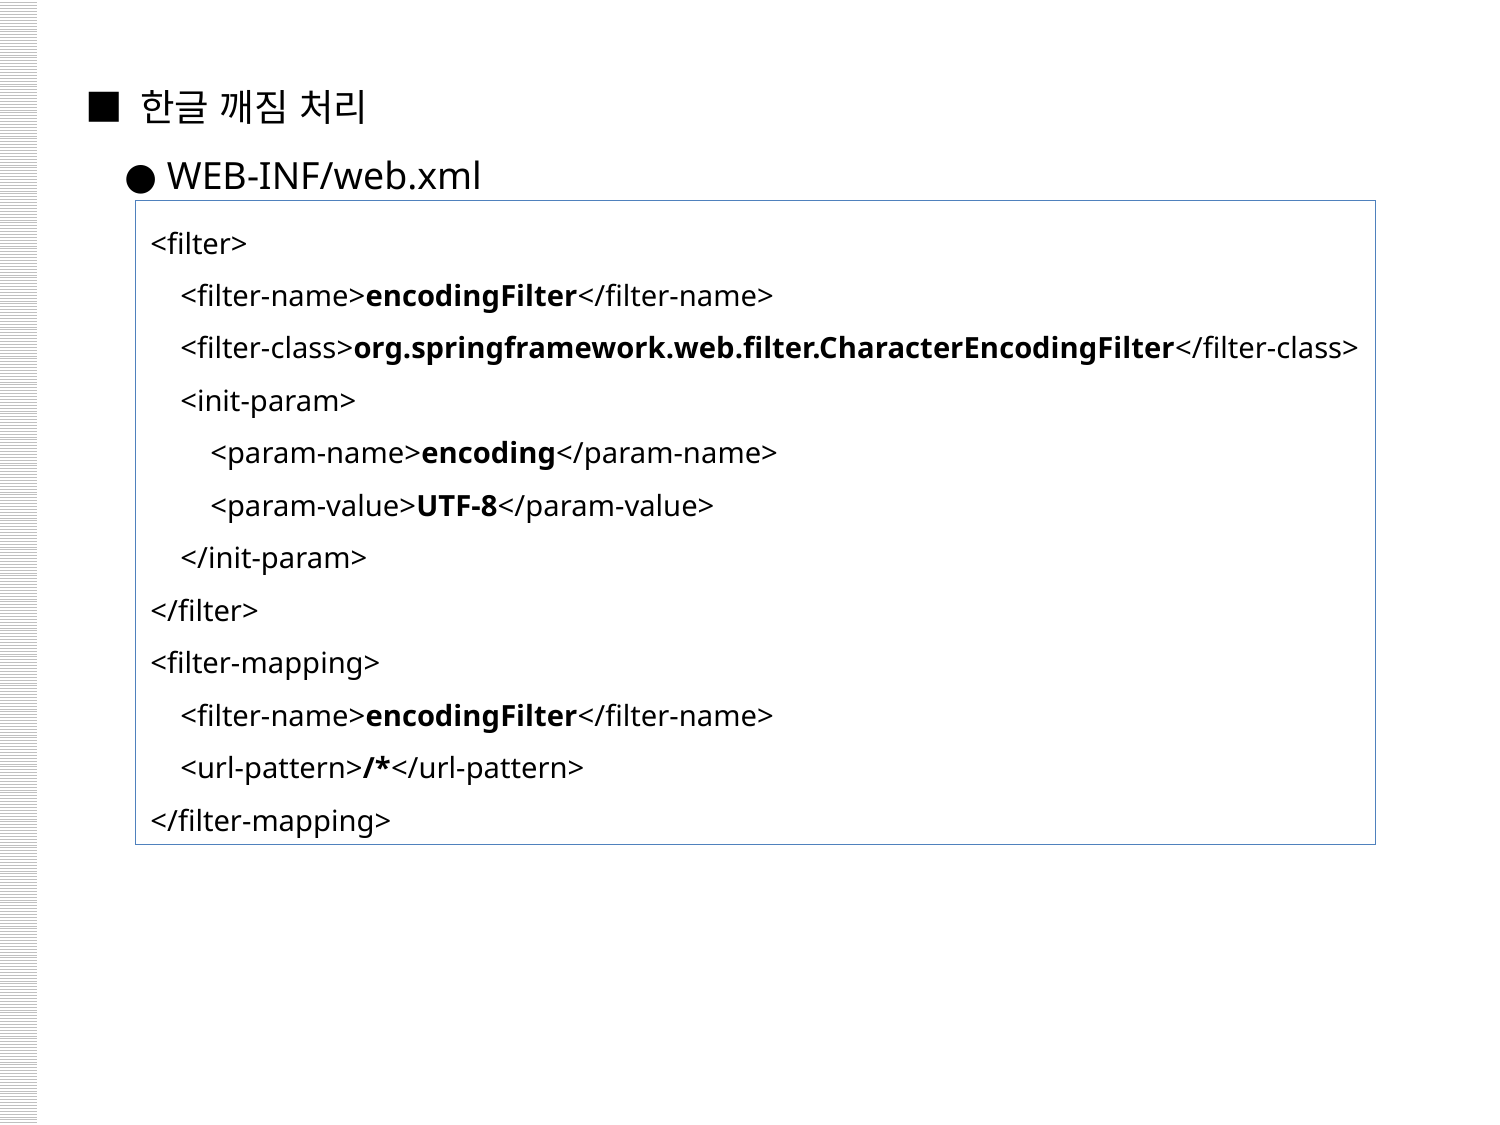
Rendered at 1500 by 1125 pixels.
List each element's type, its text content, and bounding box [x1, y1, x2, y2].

text_box ■ 한글 깨짐 처리 ● WEB-INF/web.xml [70, 54, 498, 205]
text_box <filter> <filter-name>encodingFilter</filter-name> <filter-class>org.springframework.web.filter.CharacterEncodingFilter</filter-class> <init-param> <param-name>encoding</param-name> <param-value>UTF-8</param-value> </init-param> </filter> <filter-mapping> <filter-name>encodingFilter</filter-name> <url-pattern>/*</url-pattern> </filter-mapping> [135, 200, 1376, 845]
